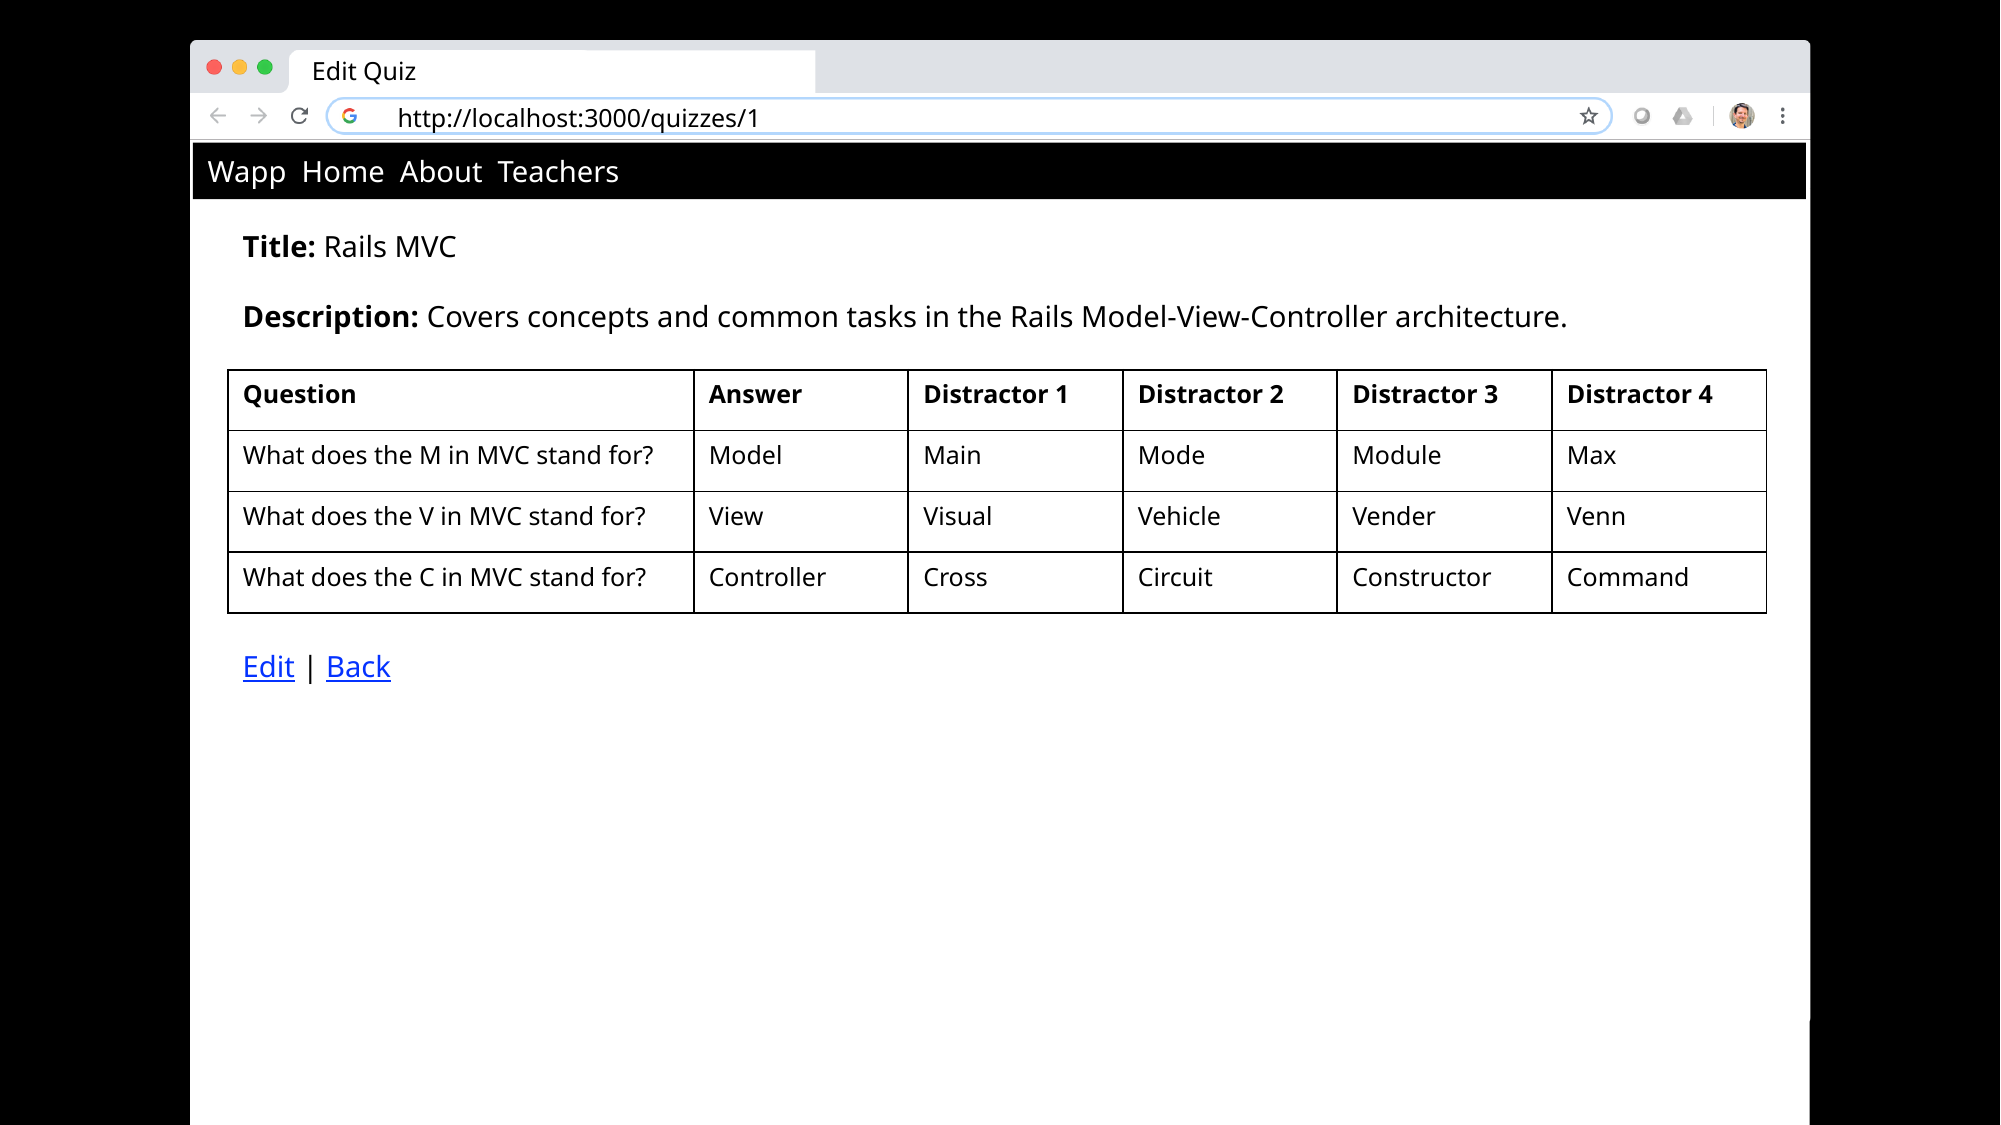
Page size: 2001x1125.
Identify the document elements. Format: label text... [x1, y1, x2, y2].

text_box Edit Quiz [297, 48, 432, 93]
text_box Wapp Home About Teachers [192, 142, 1807, 200]
table_header Answer [695, 371, 907, 430]
table_cell Main [909, 431, 1122, 491]
table_cell Vehicle [1124, 492, 1336, 551]
text_box Title: Rails MVC Description: Covers concepts and common tasks in the Rails Model-View-Controller architecture. Edit | Back [228, 221, 1657, 369]
table_cell Command [1553, 553, 1766, 612]
table_header Distractor 4 [1553, 371, 1766, 430]
table_cell Circuit [1124, 553, 1336, 612]
picture [119, 0, 1881, 1125]
table_cell Controller [695, 553, 907, 612]
table_cell What does the C in MVC stand for? [229, 553, 693, 612]
table_cell Cross [909, 553, 1122, 612]
table_cell Max [1553, 431, 1766, 491]
table_header Question [229, 371, 693, 430]
table_header Distractor 1 [909, 371, 1122, 430]
table_cell What does the M in MVC stand for? [229, 431, 693, 491]
table_cell Constructor [1338, 553, 1551, 612]
table_cell Model [695, 431, 907, 491]
table_cell Module [1338, 431, 1551, 491]
table_header Distractor 2 [1124, 371, 1336, 430]
table_cell What does the V in MVC stand for? [229, 492, 693, 551]
table_cell Vender [1338, 492, 1551, 551]
table_cell Venn [1553, 492, 1766, 551]
table_cell View [695, 492, 907, 551]
text_box http://localhost:3000/quizzes/1 [382, 95, 777, 141]
table_header Distractor 3 [1338, 371, 1551, 430]
table_cell Visual [909, 492, 1122, 551]
text_box Title: Rails MVC Description: Covers concepts and common tasks in the Rails Model-View-Controller architecture. Edit | Back [228, 614, 1657, 691]
table_cell Mode [1124, 431, 1336, 491]
